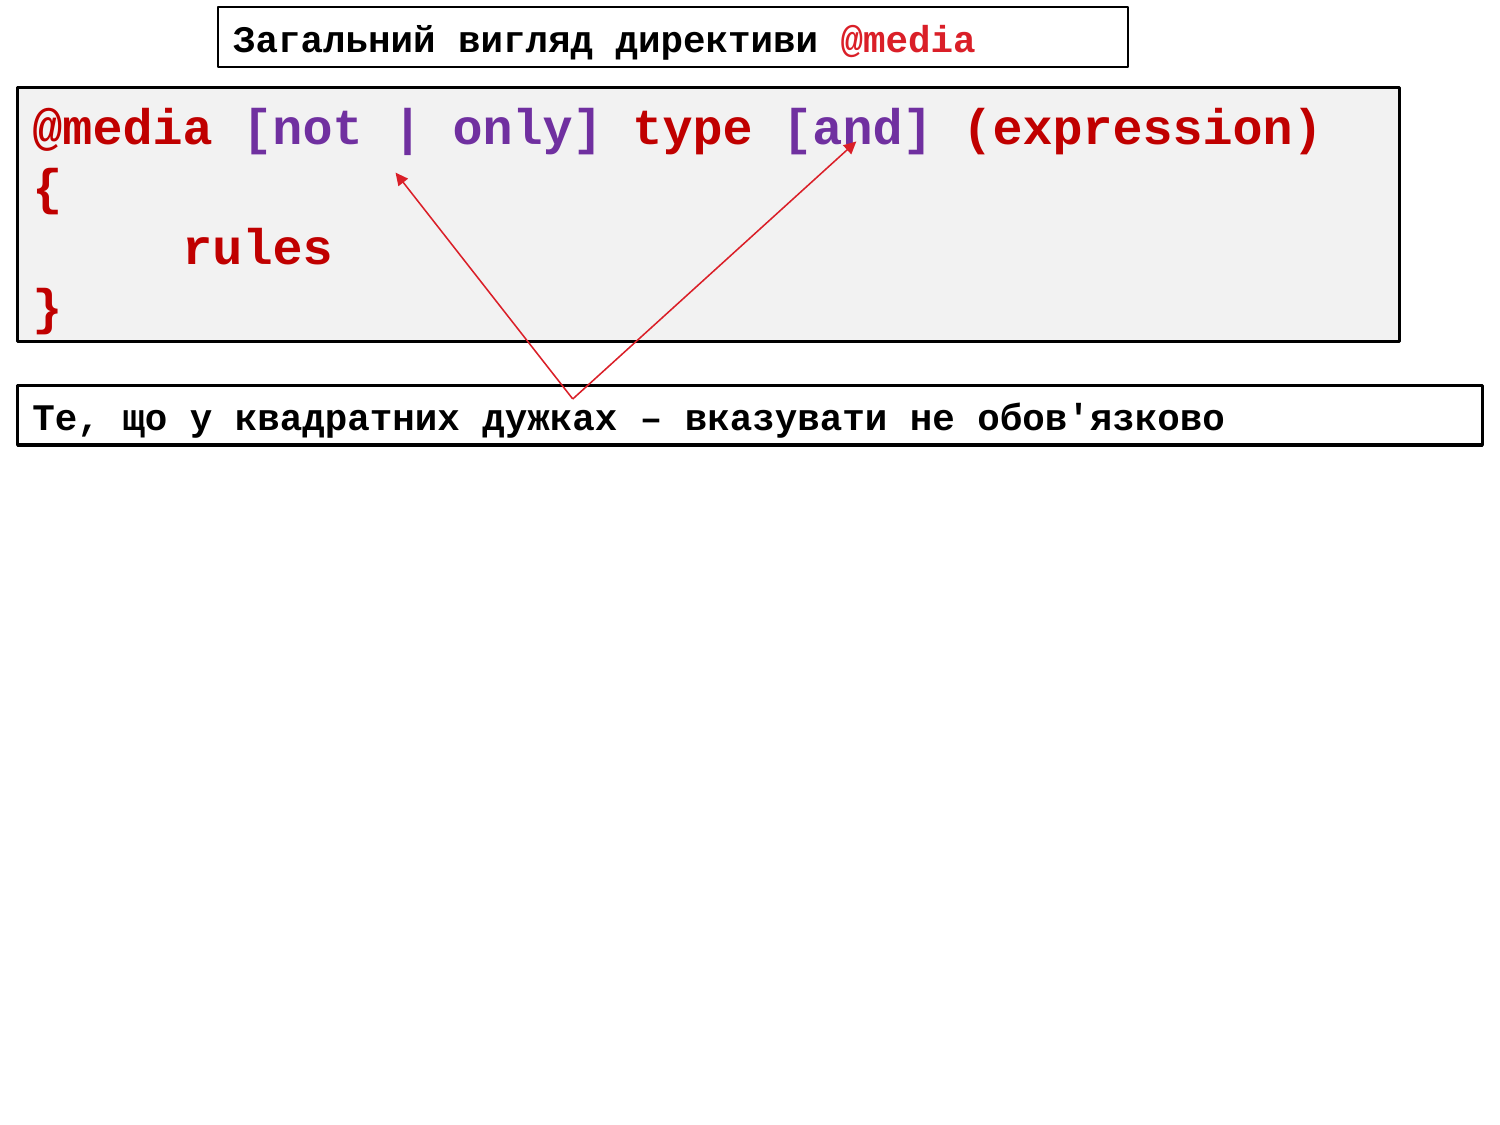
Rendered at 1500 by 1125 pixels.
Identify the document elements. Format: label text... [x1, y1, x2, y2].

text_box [395, 172, 566, 400]
text_box Загальний вигляд директиви @media [218, 7, 1128, 67]
text_box @media [not | only] type [and] (expression) { rules } [17, 87, 1400, 342]
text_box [572, 141, 857, 400]
text_box Те, що у квадратних дужках – вказувати не обов'язково [17, 385, 1483, 445]
